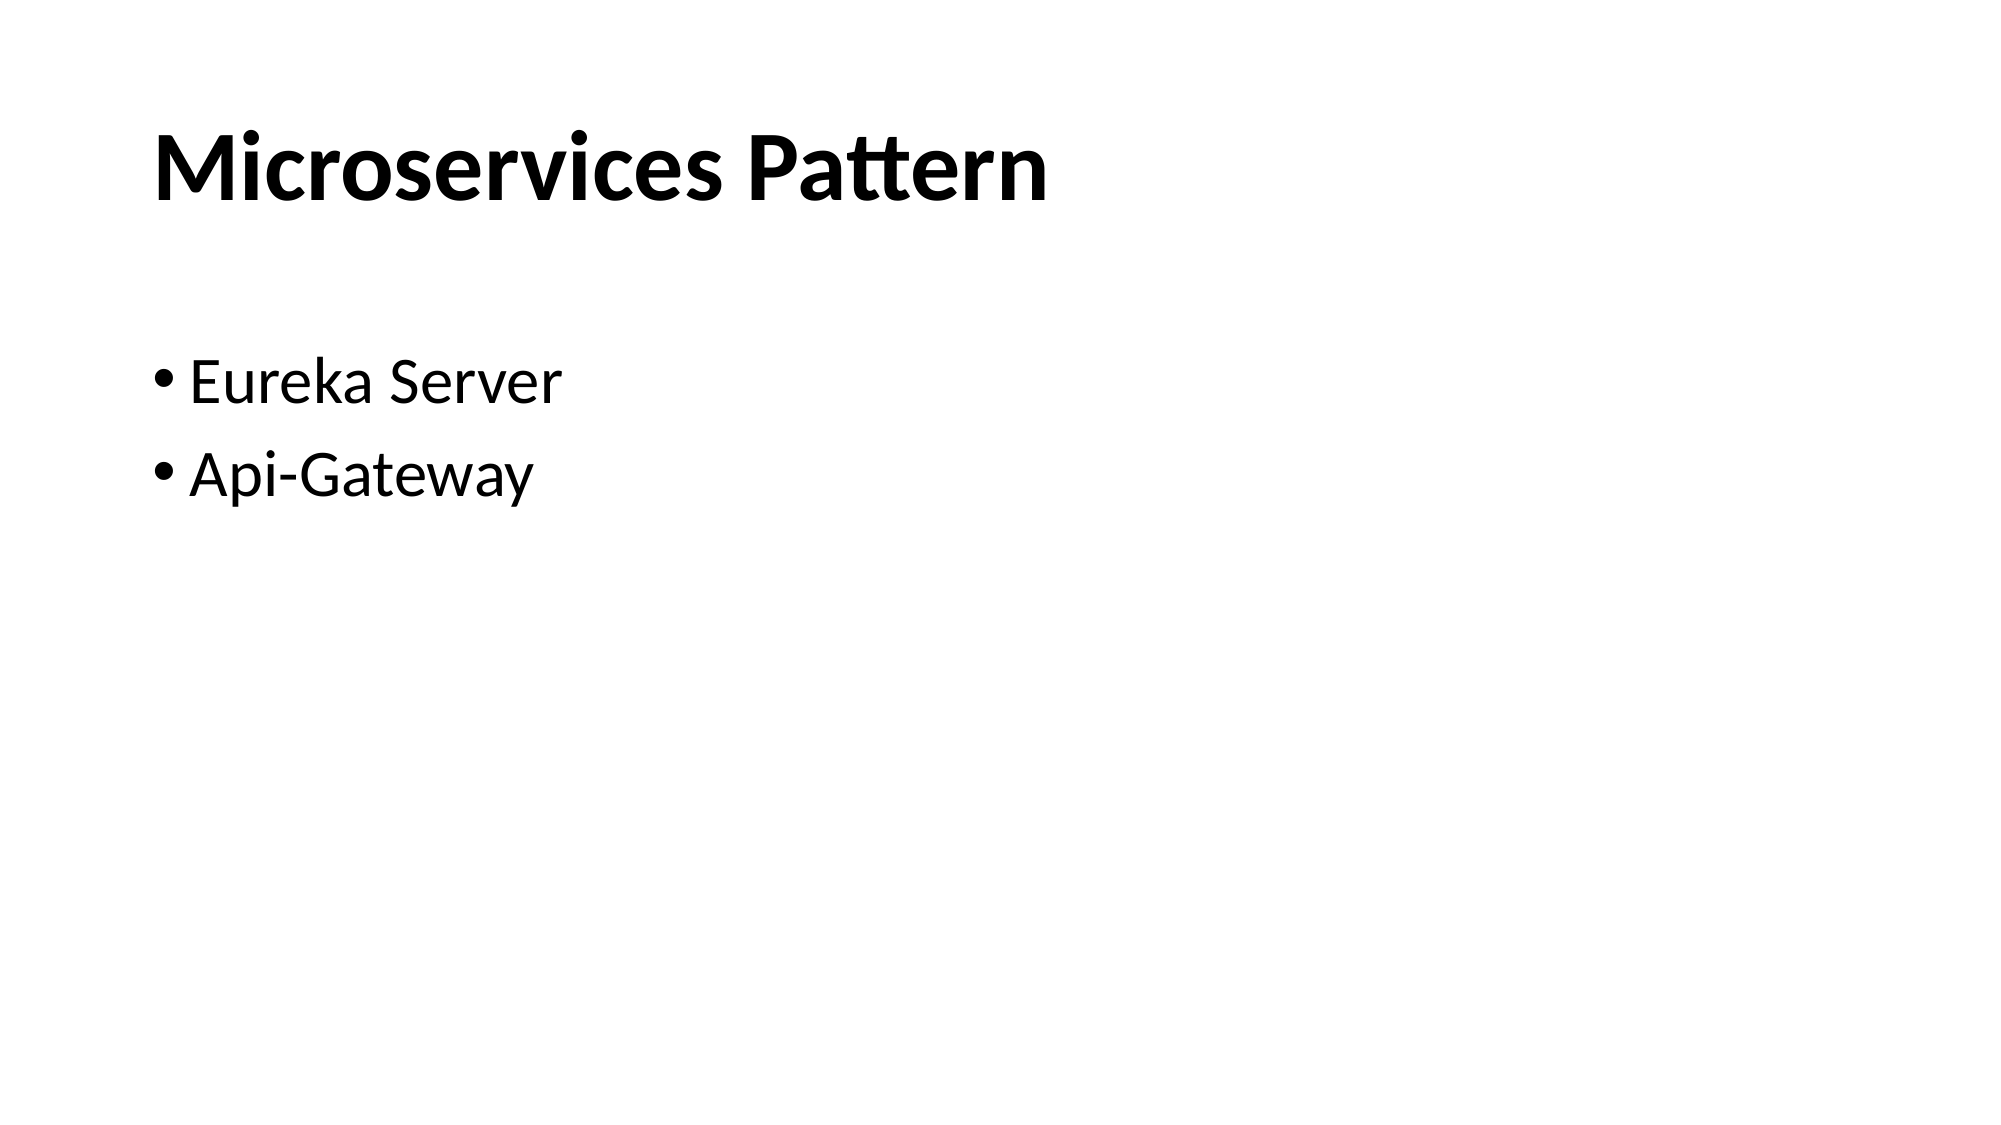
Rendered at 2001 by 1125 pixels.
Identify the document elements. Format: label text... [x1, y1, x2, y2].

title Microservices Pattern [137, 59, 1863, 278]
list Eureka Server Api-Gateway [137, 338, 1863, 1014]
